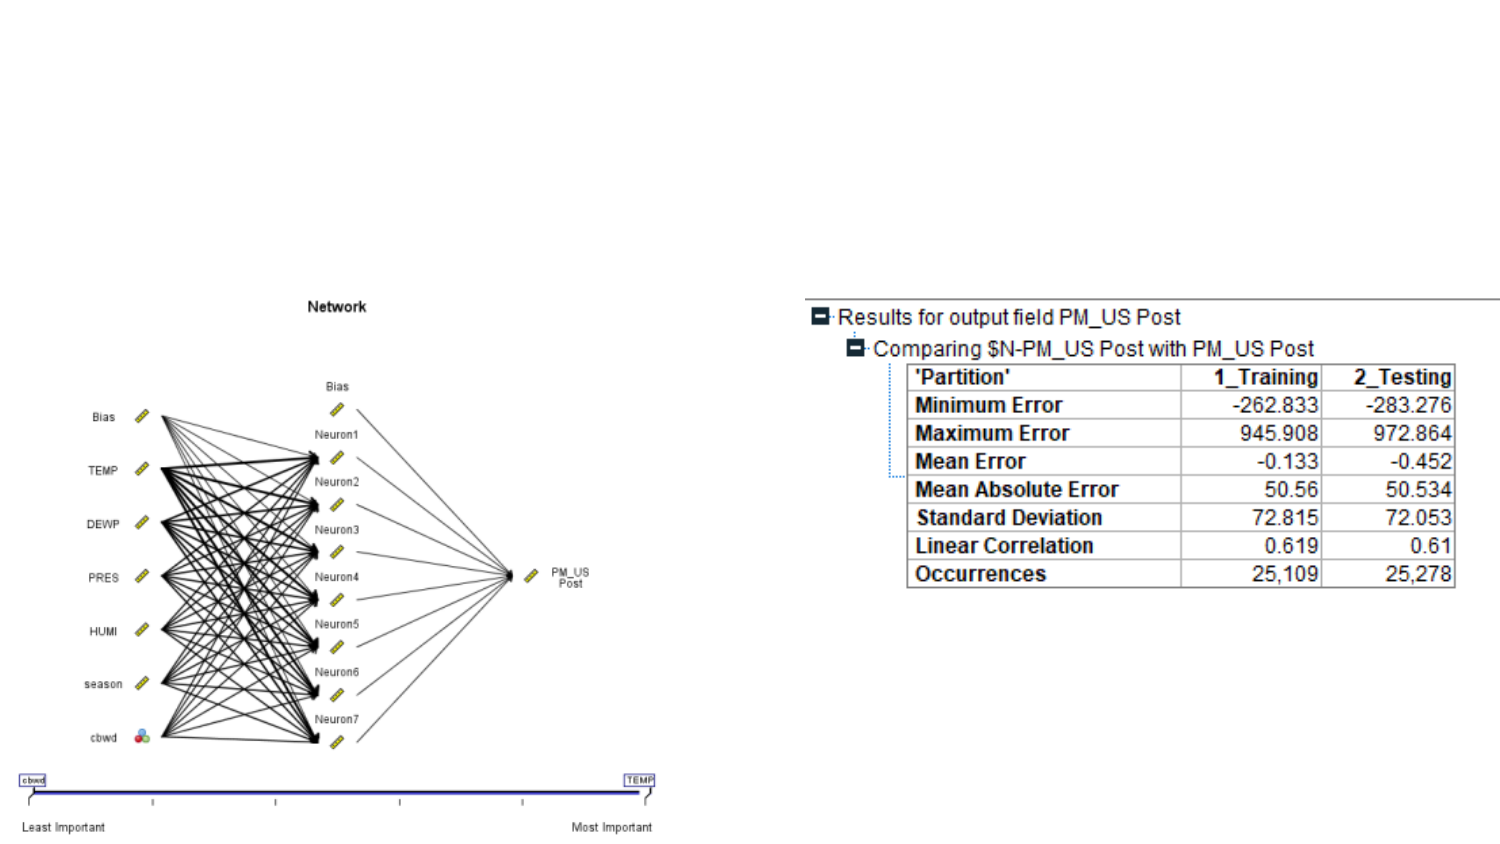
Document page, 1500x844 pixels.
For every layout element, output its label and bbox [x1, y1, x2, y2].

picture [804, 289, 1500, 594]
picture [0, 289, 751, 844]
